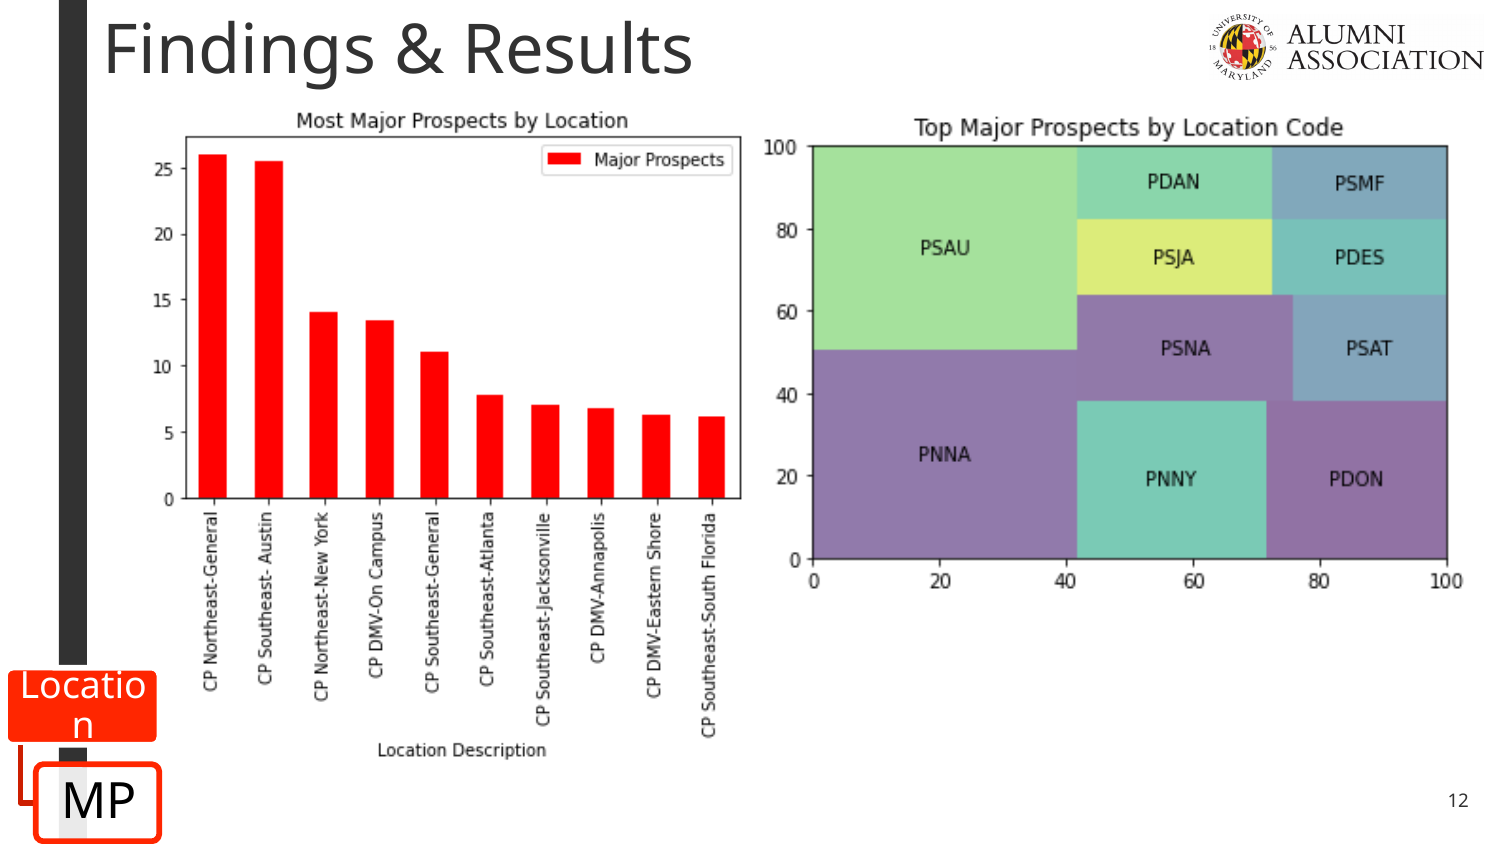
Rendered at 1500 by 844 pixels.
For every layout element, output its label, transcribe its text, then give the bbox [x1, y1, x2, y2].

title Findings & Results [87, 0, 1125, 105]
picture [141, 100, 1477, 770]
slide_number 12 [1394, 769, 1484, 834]
picture [1209, 14, 1484, 80]
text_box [0, 667, 171, 842]
